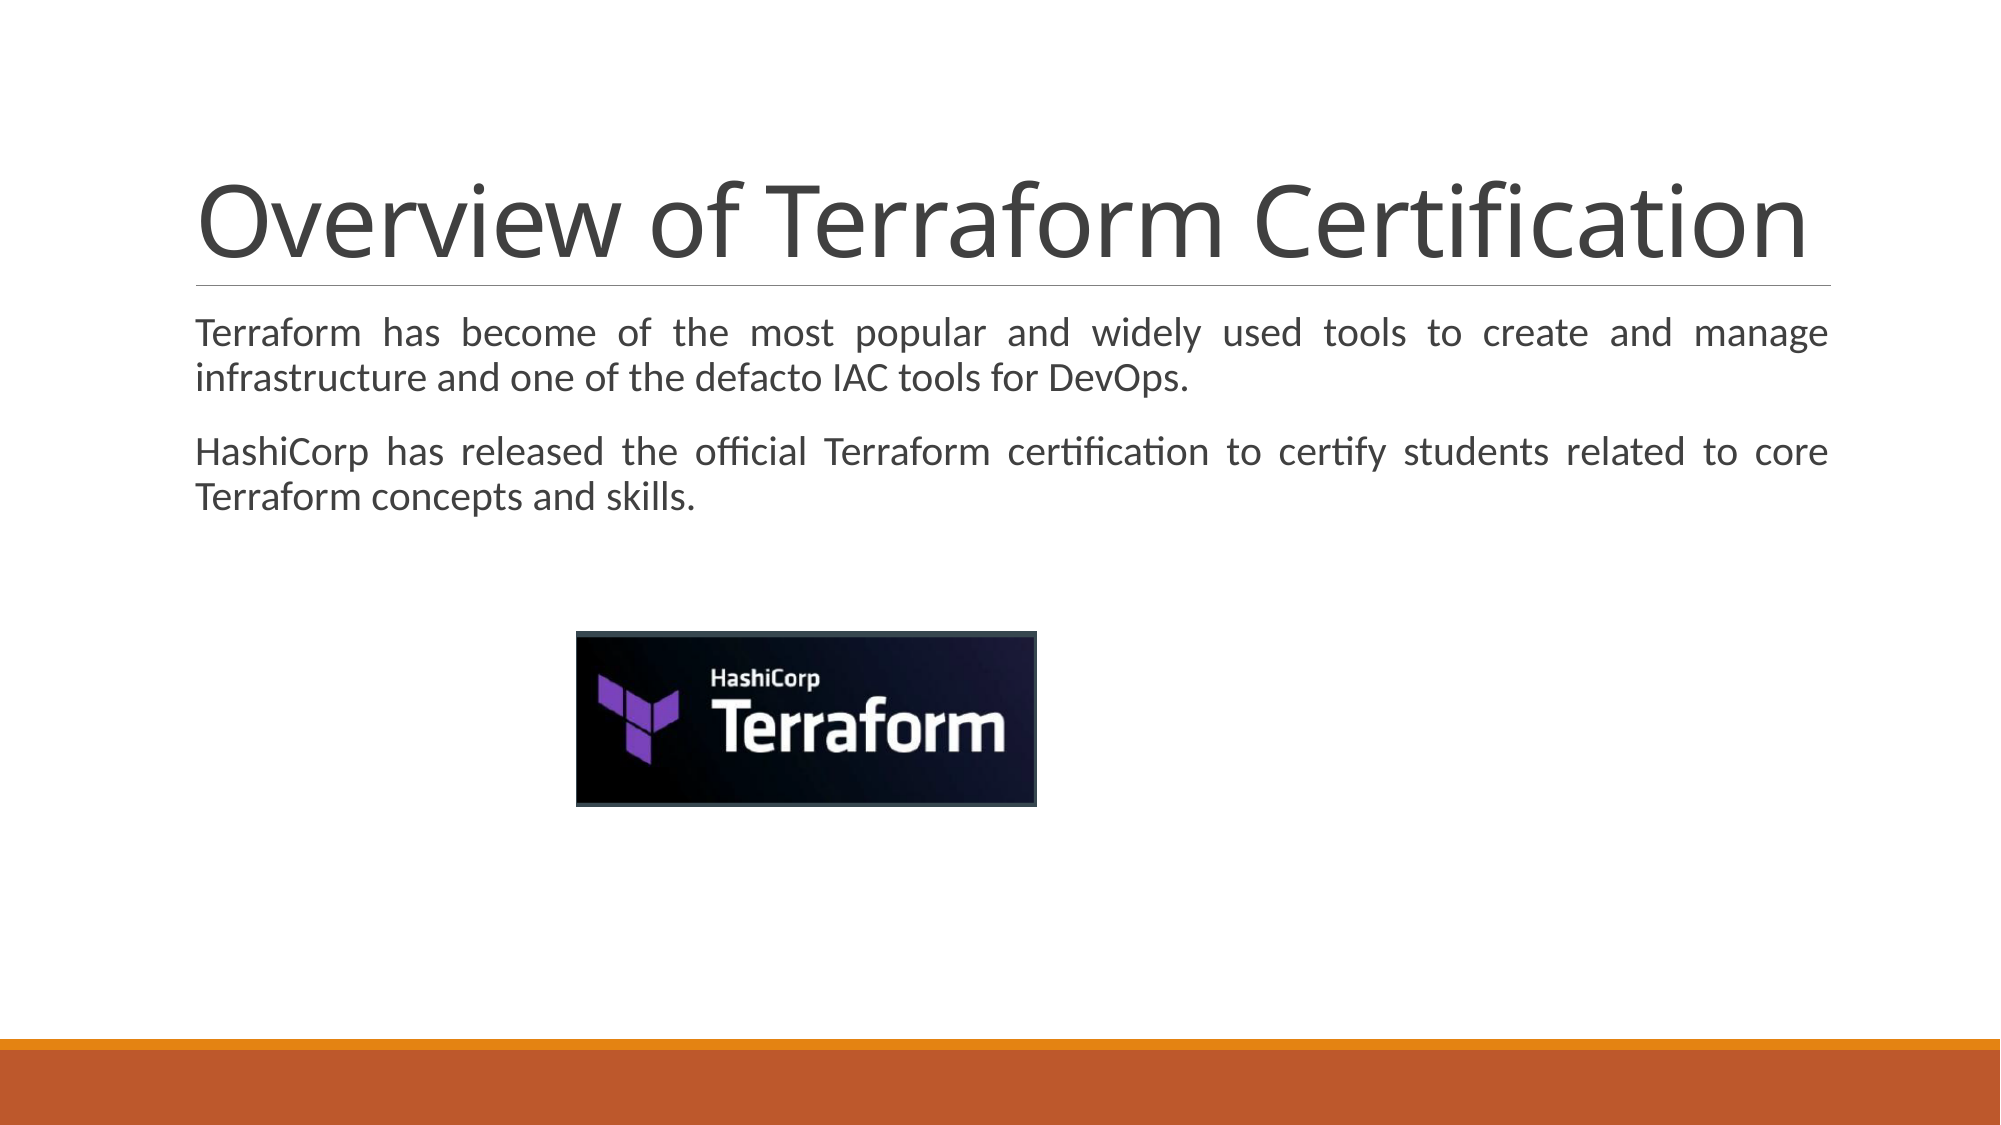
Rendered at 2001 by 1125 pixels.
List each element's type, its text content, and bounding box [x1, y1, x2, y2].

list Terraform has become of the most popular and widely used tools to create and manage infrastructure and one of the defacto IAC tools for DevOps. HashiCorp has released the official Terraform certification to certify students related to core Terraform concepts and skills. [180, 302, 1830, 963]
picture [575, 631, 1038, 808]
title Overview of Terraform Certification [180, 47, 1830, 285]
